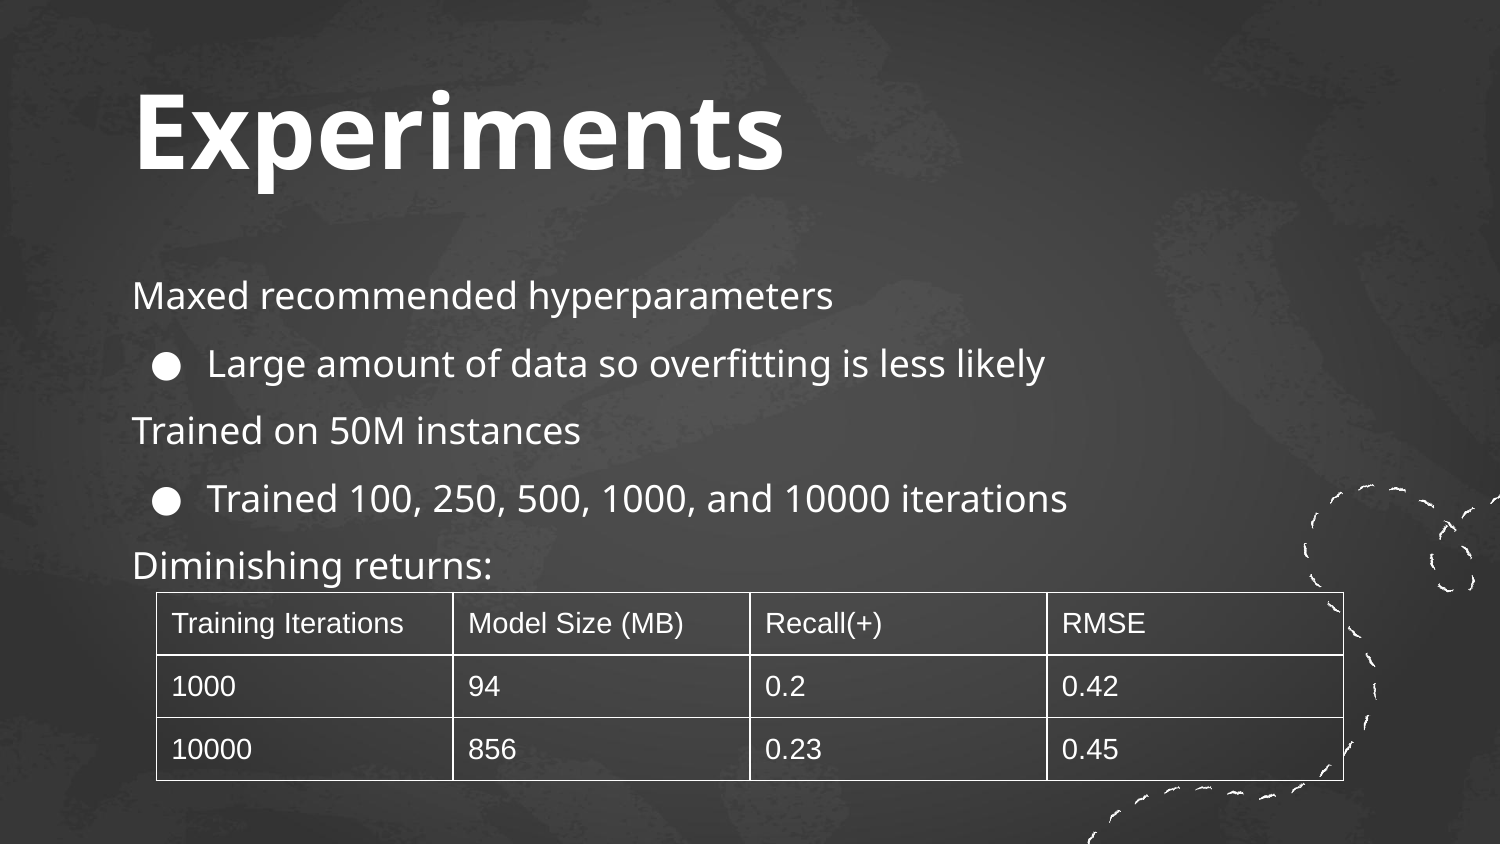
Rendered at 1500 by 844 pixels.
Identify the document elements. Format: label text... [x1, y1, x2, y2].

table_cell 1000 [157, 656, 452, 717]
title Experiments [116, 88, 1384, 167]
table_cell 94 [454, 656, 749, 717]
table_cell 10000 [157, 718, 452, 780]
table_cell 0.2 [751, 656, 1046, 717]
table_header Recall(+) [751, 593, 1046, 654]
table_header Model Size (MB) [454, 593, 749, 654]
table_cell 0.42 [1048, 656, 1343, 717]
table_cell 0.23 [751, 718, 1046, 780]
picture [0, 0, 1500, 844]
table_header Training Iterations [157, 593, 452, 654]
table_cell 0.45 [1048, 718, 1343, 780]
table_header RMSE [1048, 593, 1343, 654]
list Maxed recommended hyperparameters Large amount of data so overfitting is less likely Trained on 50M instances Trained 100, 250, 500, 1000, and 10000 iterations Diminishing returns: [116, 234, 1384, 755]
table_cell 856 [454, 718, 749, 780]
